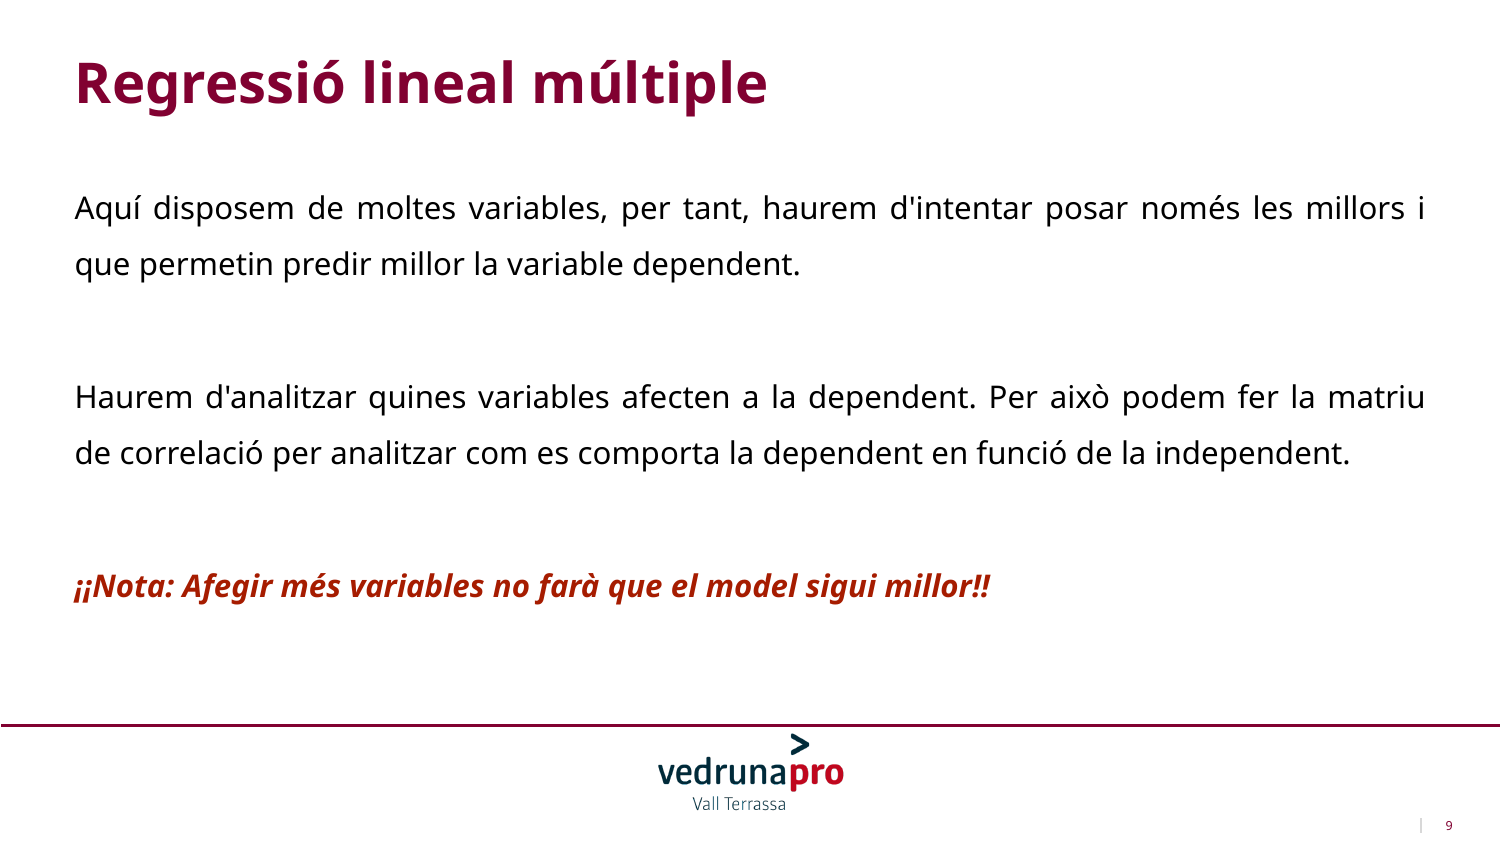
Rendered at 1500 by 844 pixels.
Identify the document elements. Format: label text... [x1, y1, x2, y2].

picture [657, 735, 845, 818]
list Regressió lineal múltiple [74, 47, 1428, 131]
list Aquí disposem de moltes variables, per tant, haurem d'intentar posar només les millors i que permetin predir millor la variable dependent. Haurem d'analitzar quines variables afecten a la dependent. Per això podem fer la matriu de correlació per analitzar com es comporta la dependent en funció de la independent. ¡¡Nota: Afegir més variables no farà que el model sigui millor!! [74, 169, 1428, 735]
